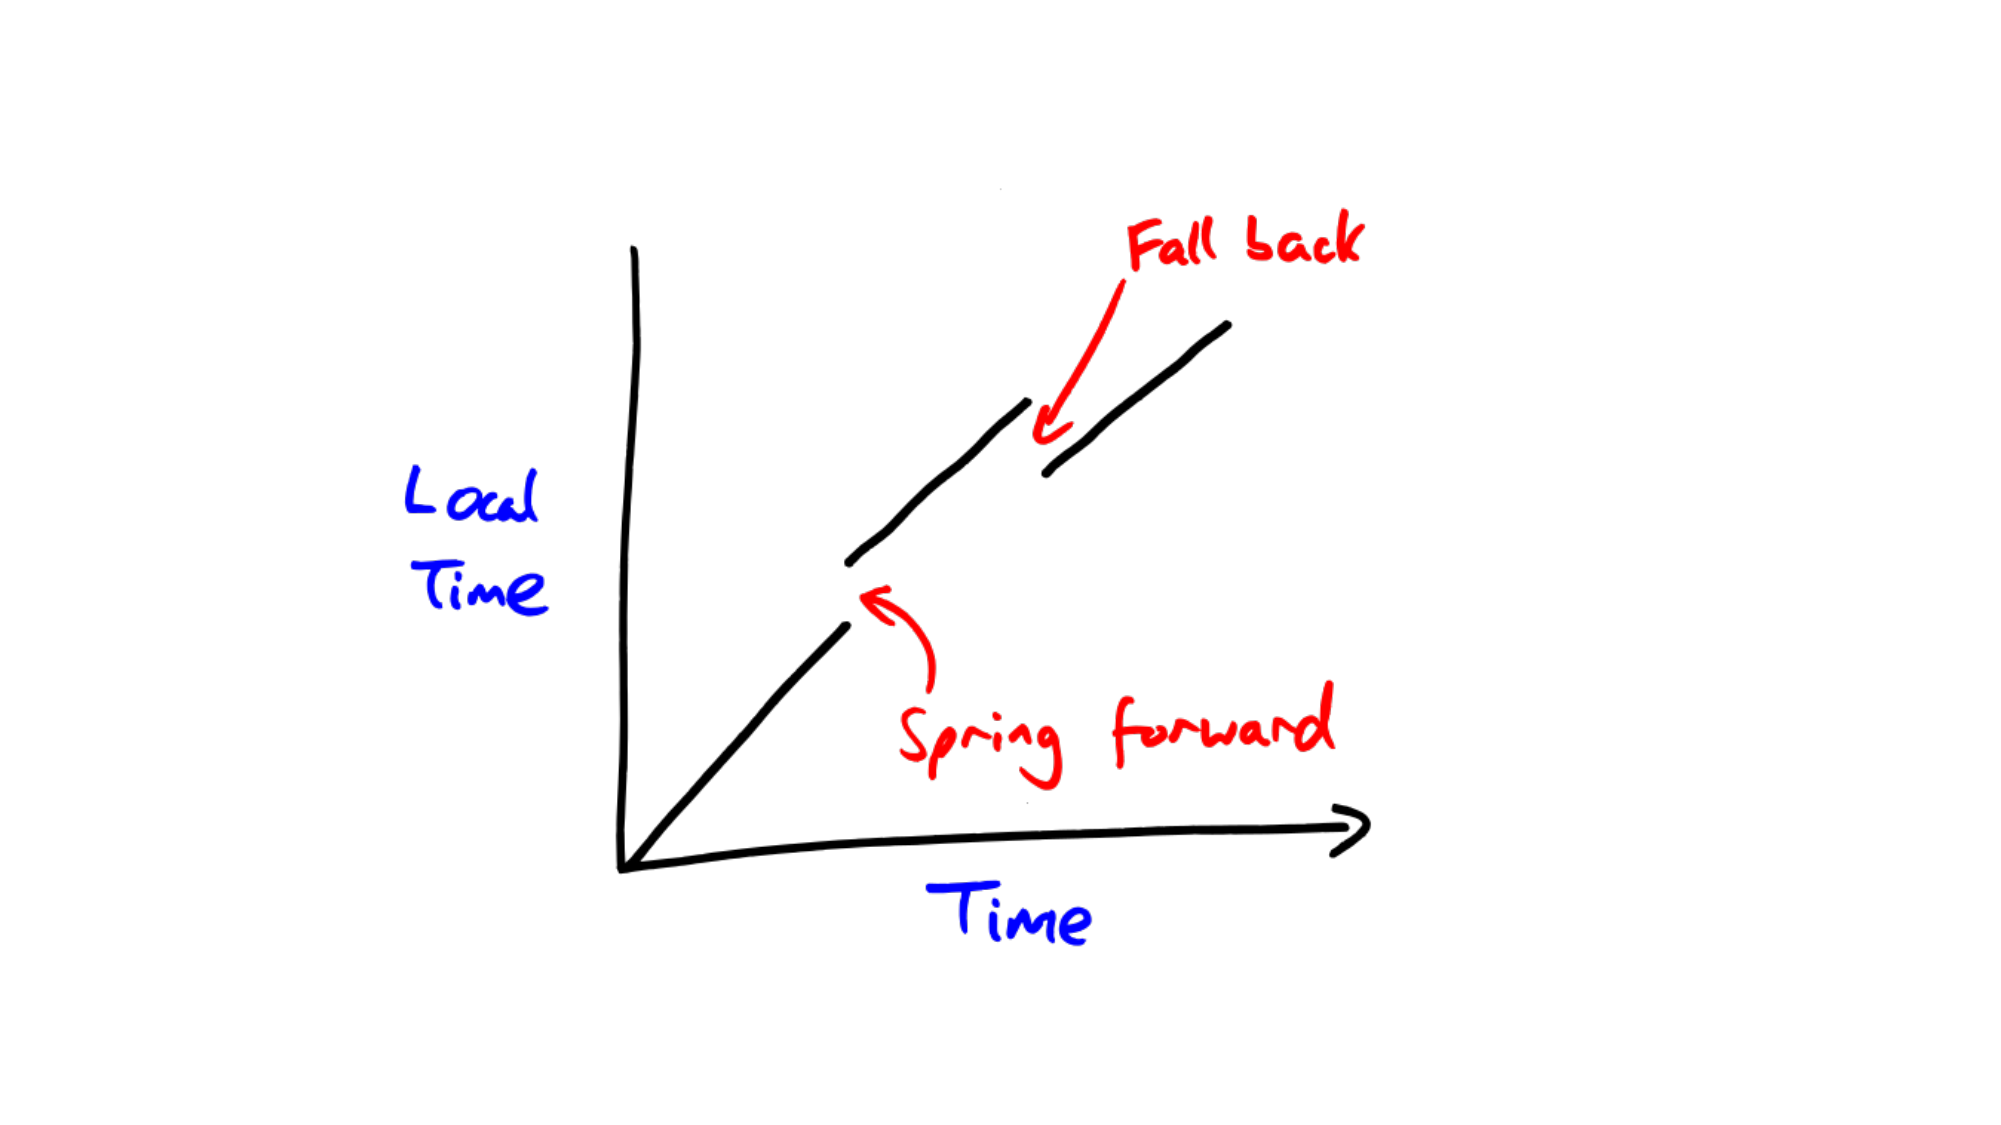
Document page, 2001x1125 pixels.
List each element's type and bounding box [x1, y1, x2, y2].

picture [352, 0, 1871, 1125]
